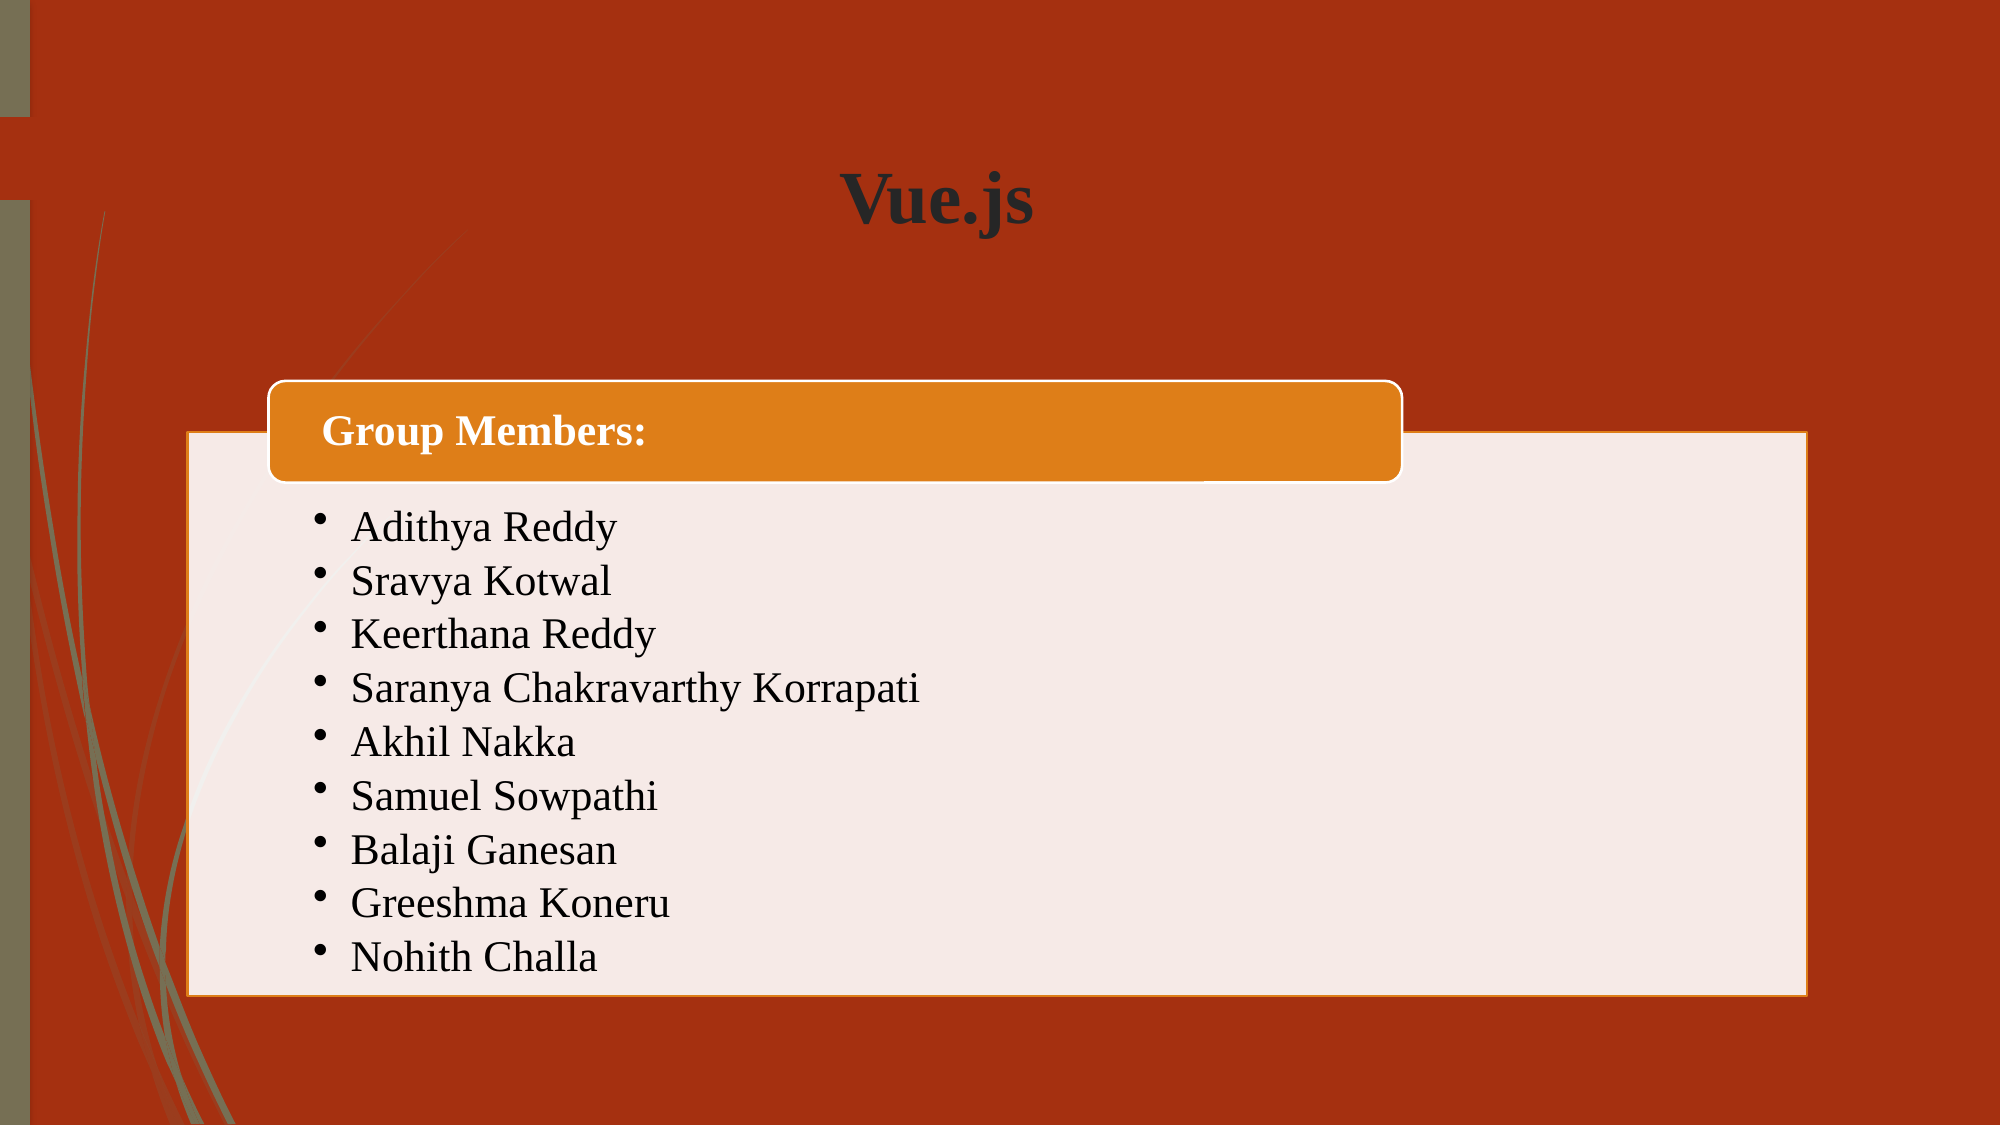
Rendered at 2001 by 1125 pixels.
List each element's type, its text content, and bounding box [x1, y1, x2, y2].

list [187, 376, 1808, 1001]
title Vue.js [205, 95, 1668, 306]
